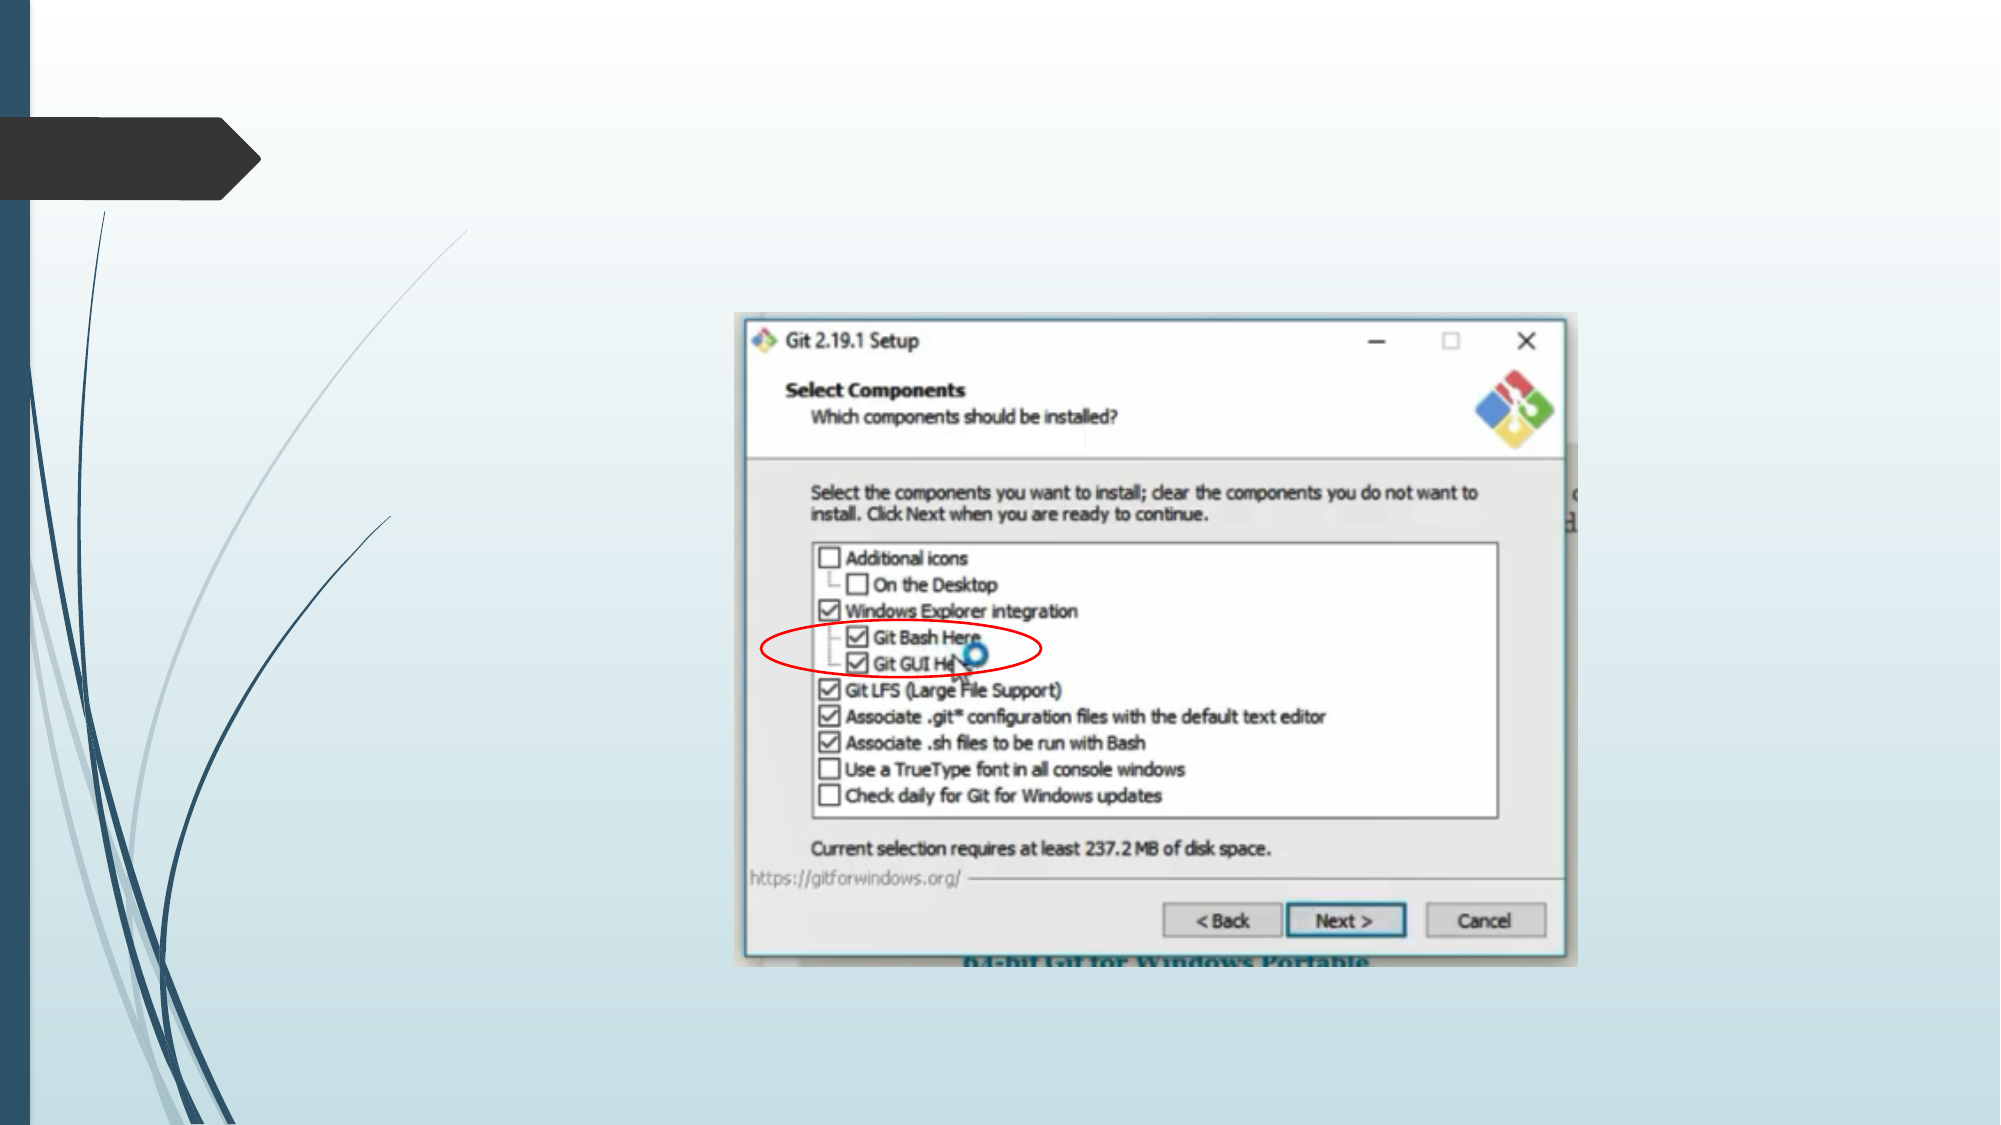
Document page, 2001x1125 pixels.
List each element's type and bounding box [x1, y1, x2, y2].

picture [734, 312, 1578, 967]
